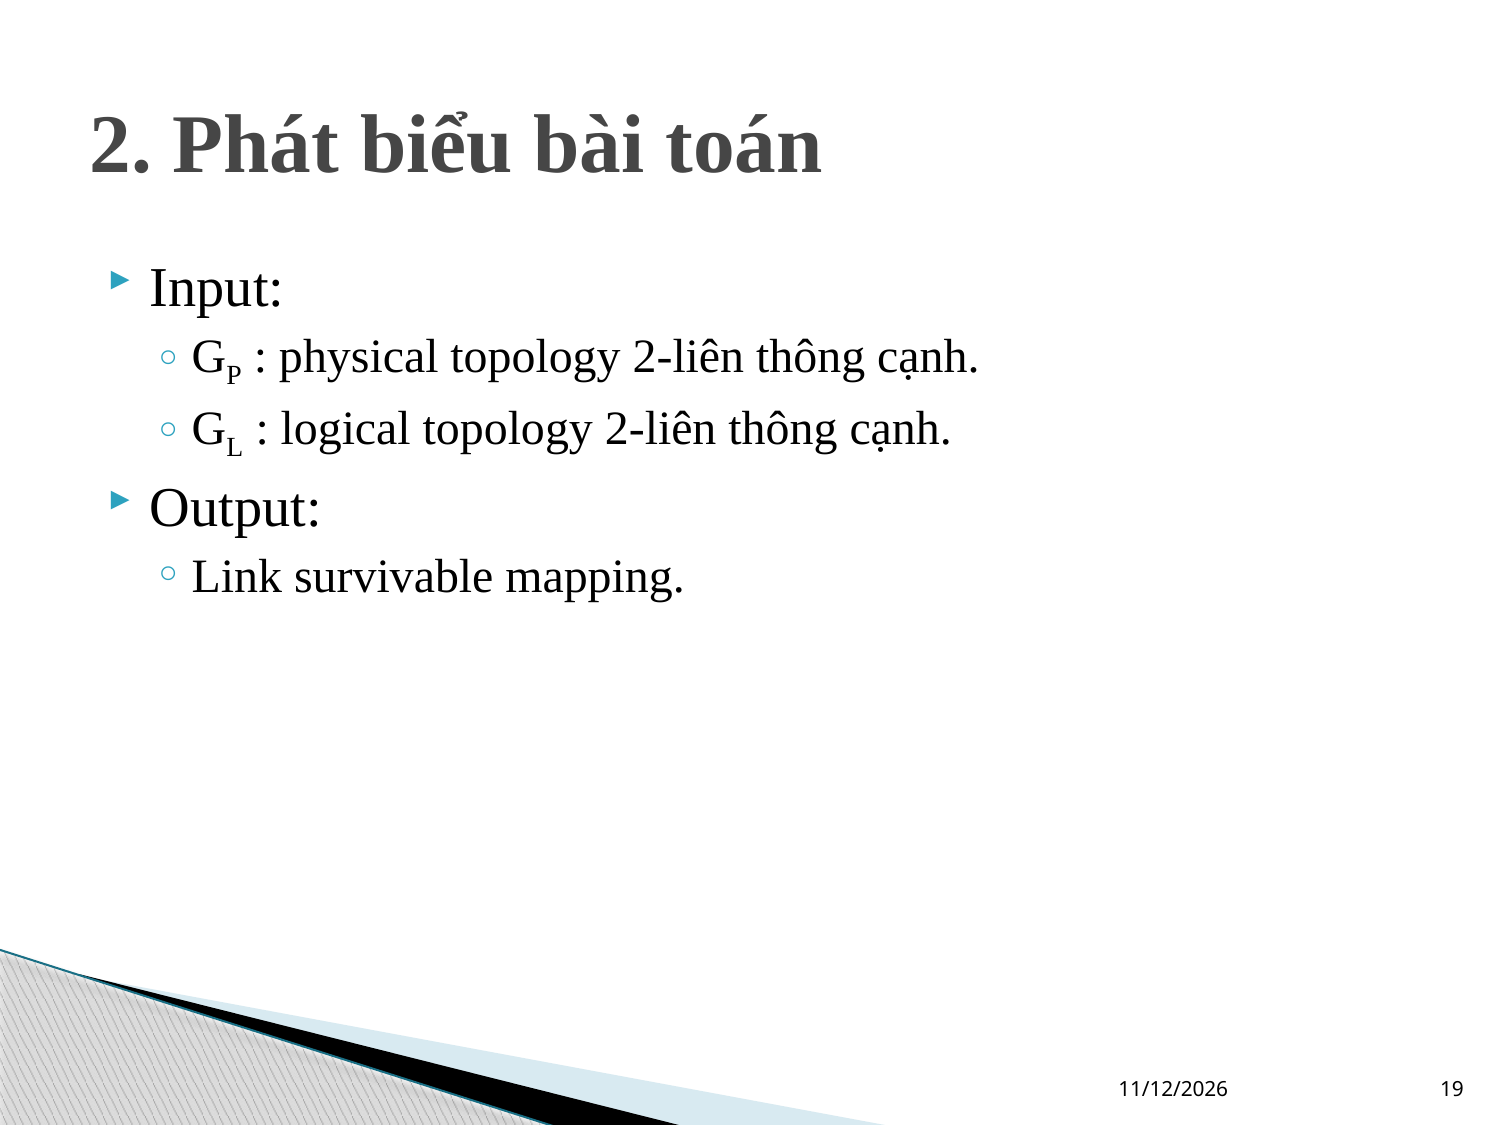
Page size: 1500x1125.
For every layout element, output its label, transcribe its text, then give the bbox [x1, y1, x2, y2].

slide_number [1103, 1051, 1418, 1112]
list Input: GP : physical topology 2-liên thông cạnh. GL : logical topology 2-liên thông cạnh. Output: Link survivable mapping. [75, 243, 1425, 986]
title 2. Phát biểu bài toán [75, 45, 1425, 233]
slide_number 19 [1418, 1051, 1479, 1112]
